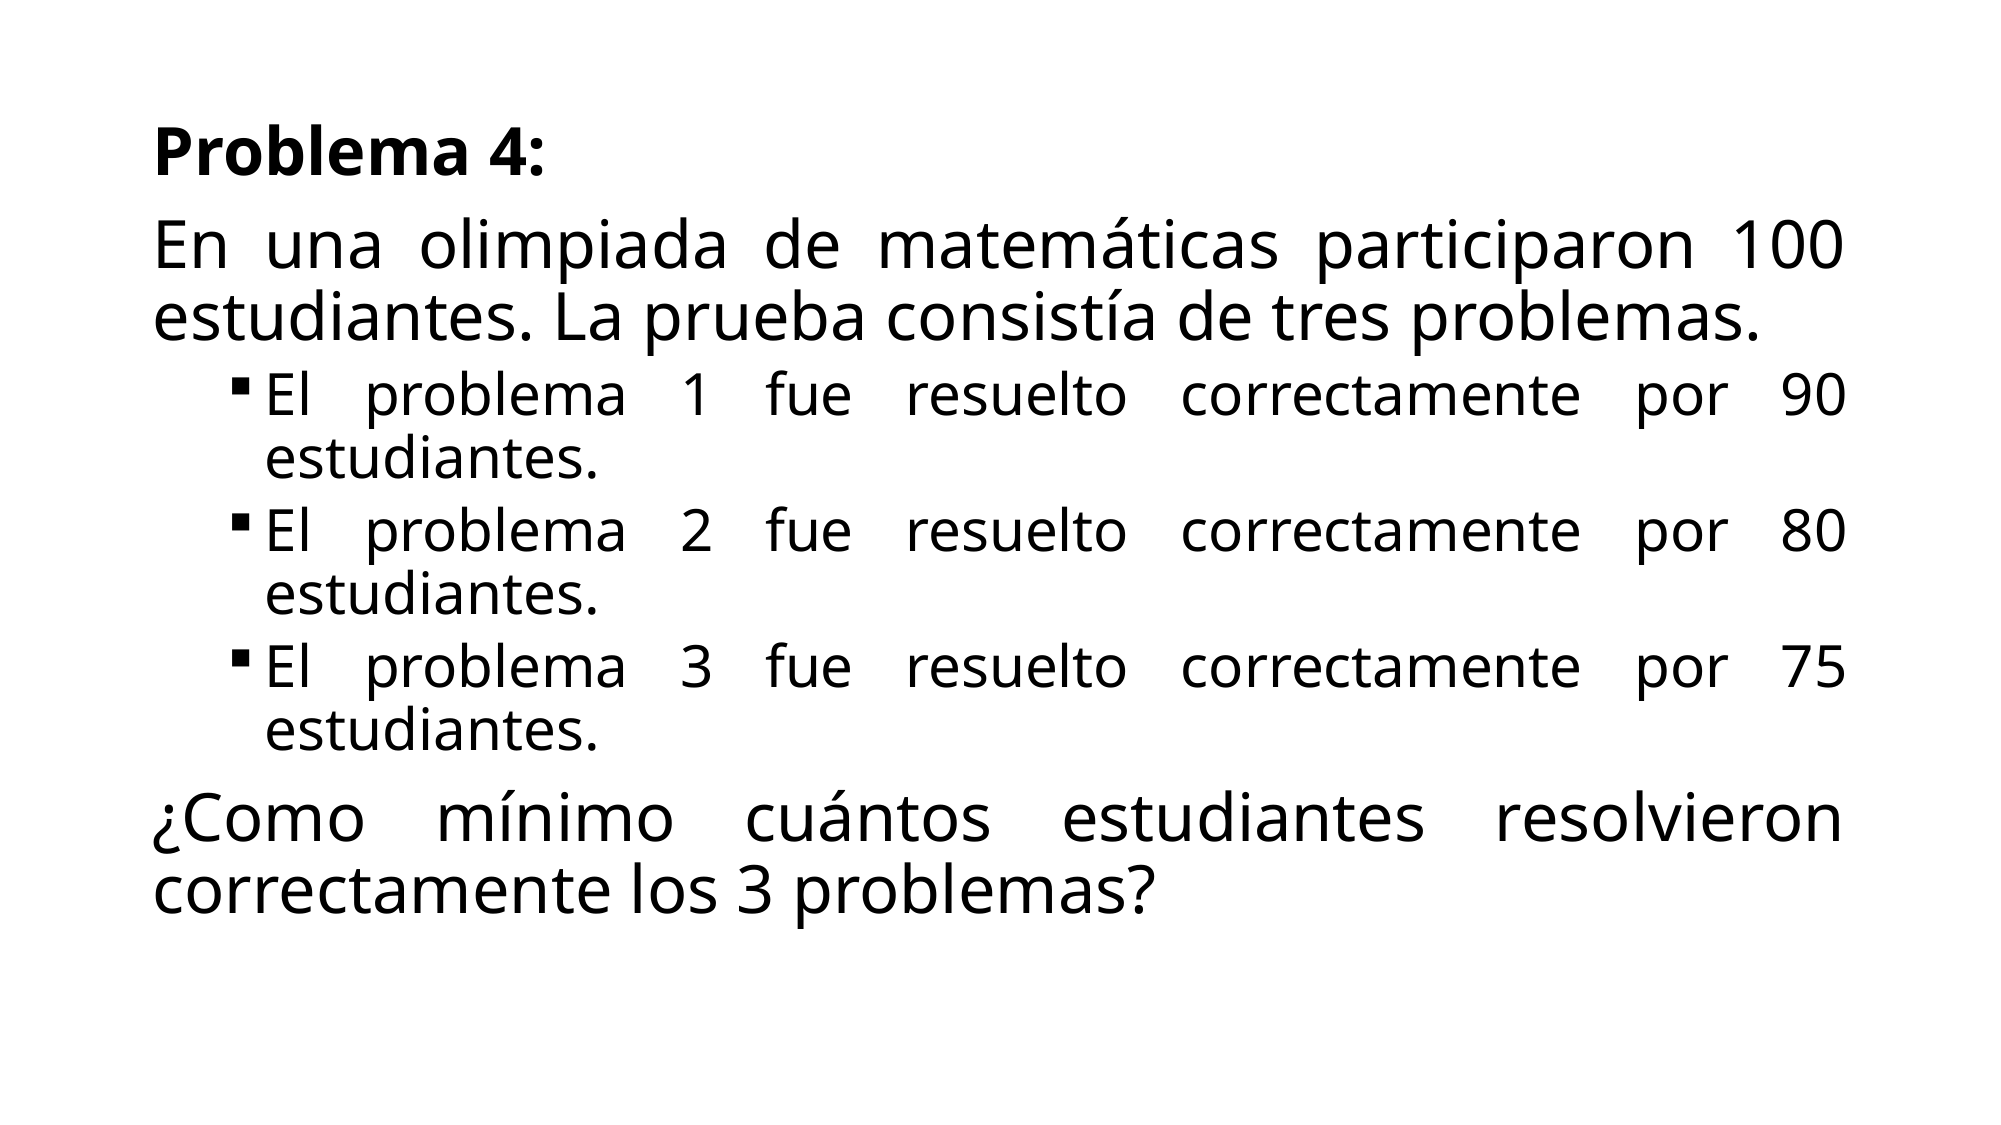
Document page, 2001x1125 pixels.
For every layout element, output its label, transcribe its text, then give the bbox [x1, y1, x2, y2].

list Problema 4: En una olimpiada de matemáticas participaron 100 estudiantes. La prueba consistía de tres problemas. El problema 1 fue resuelto correctamente por 90 estudiantes. El problema 2 fue resuelto correctamente por 80 estudiantes. El problema 3 fue resuelto correctamente por 75 estudiantes. ¿Como mínimo cuántos estudiantes resolvieron correctamente los 3 problemas? [137, 110, 1863, 1014]
